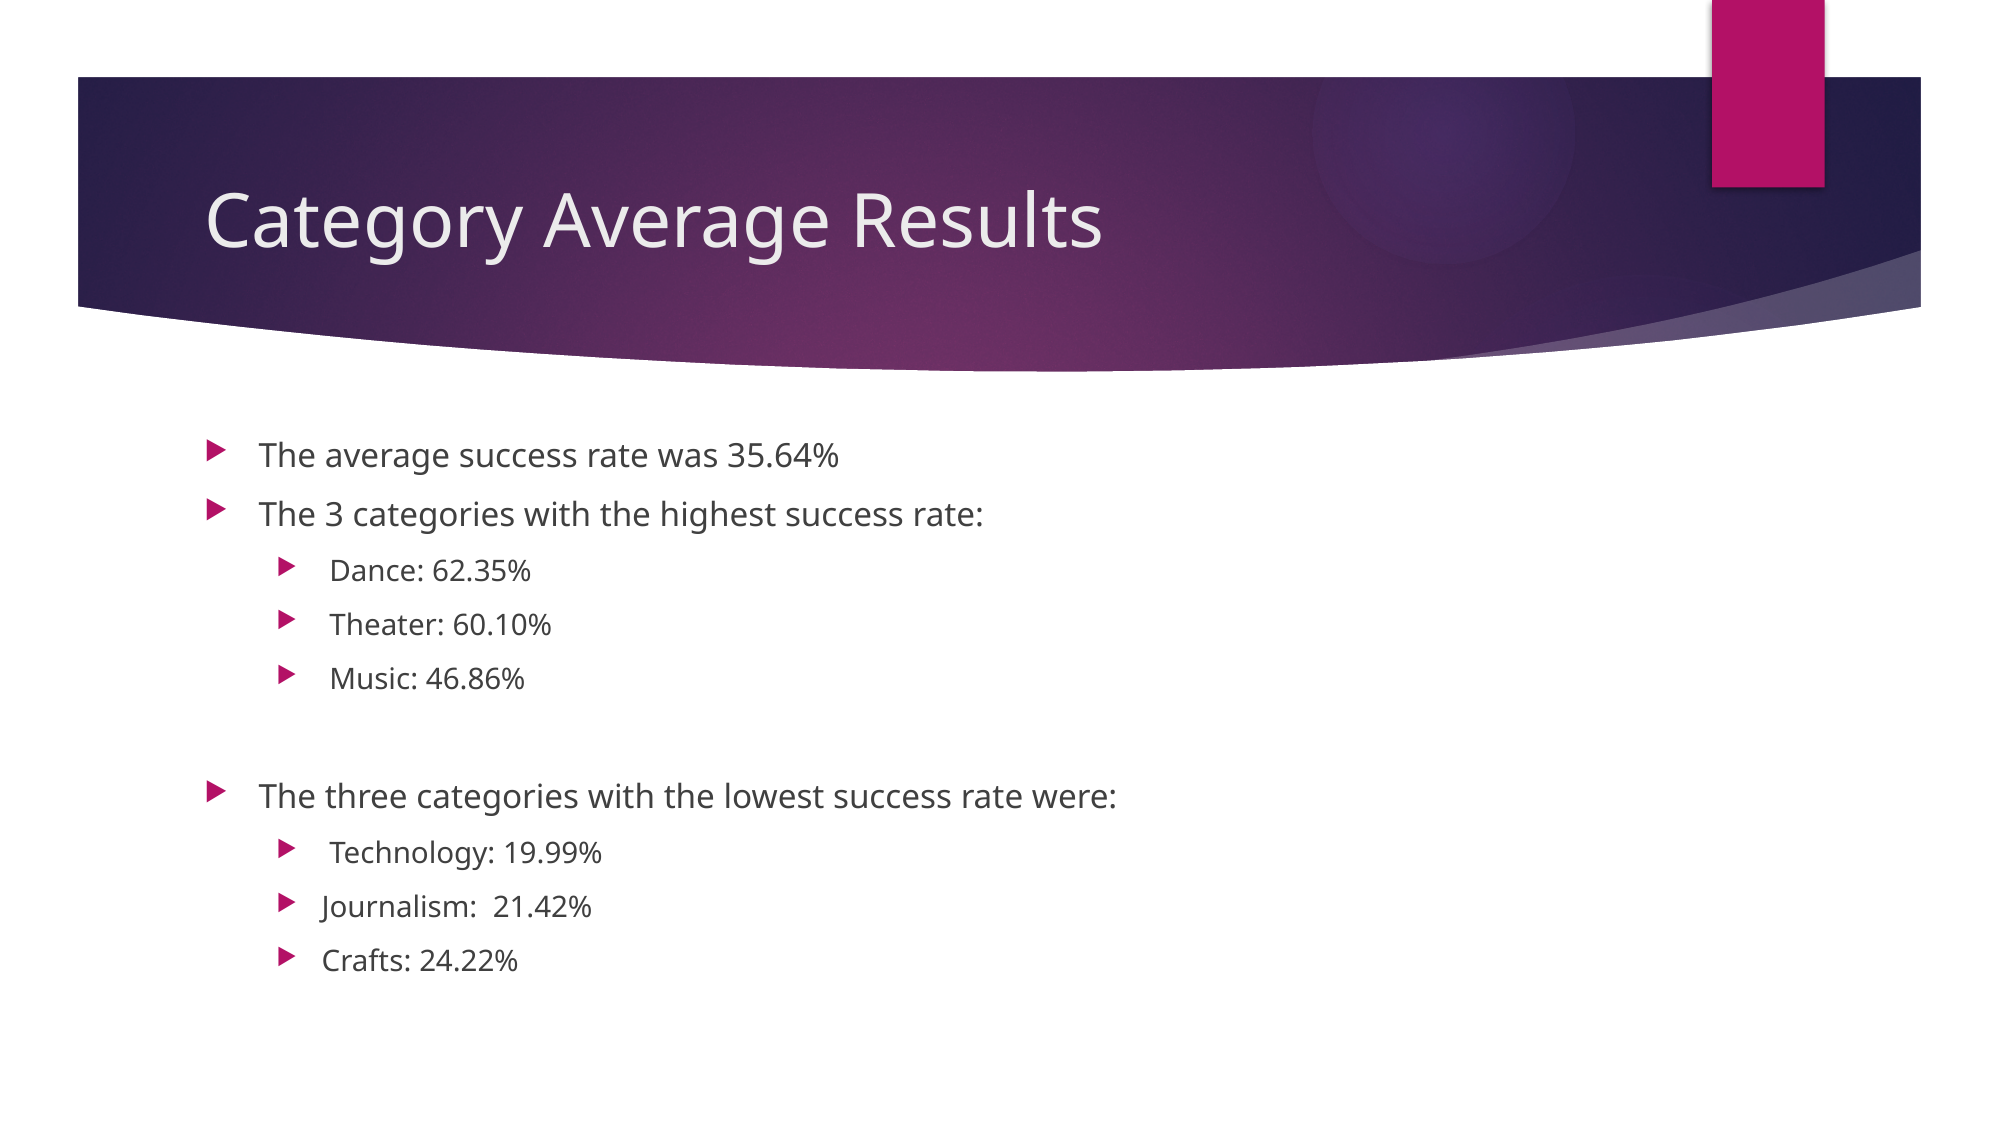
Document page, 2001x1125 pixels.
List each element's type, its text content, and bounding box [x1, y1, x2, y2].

list The average success rate was 35.64% The 3 categories with the highest success rate: Dance: 62.35% Theater: 60.10% Music: 46.86% The three categories with the lowest success rate were: Technology: 19.99% Journalism: 21.42% Crafts: 24.22% [189, 427, 1638, 988]
title Category Average Results [189, 159, 1627, 276]
